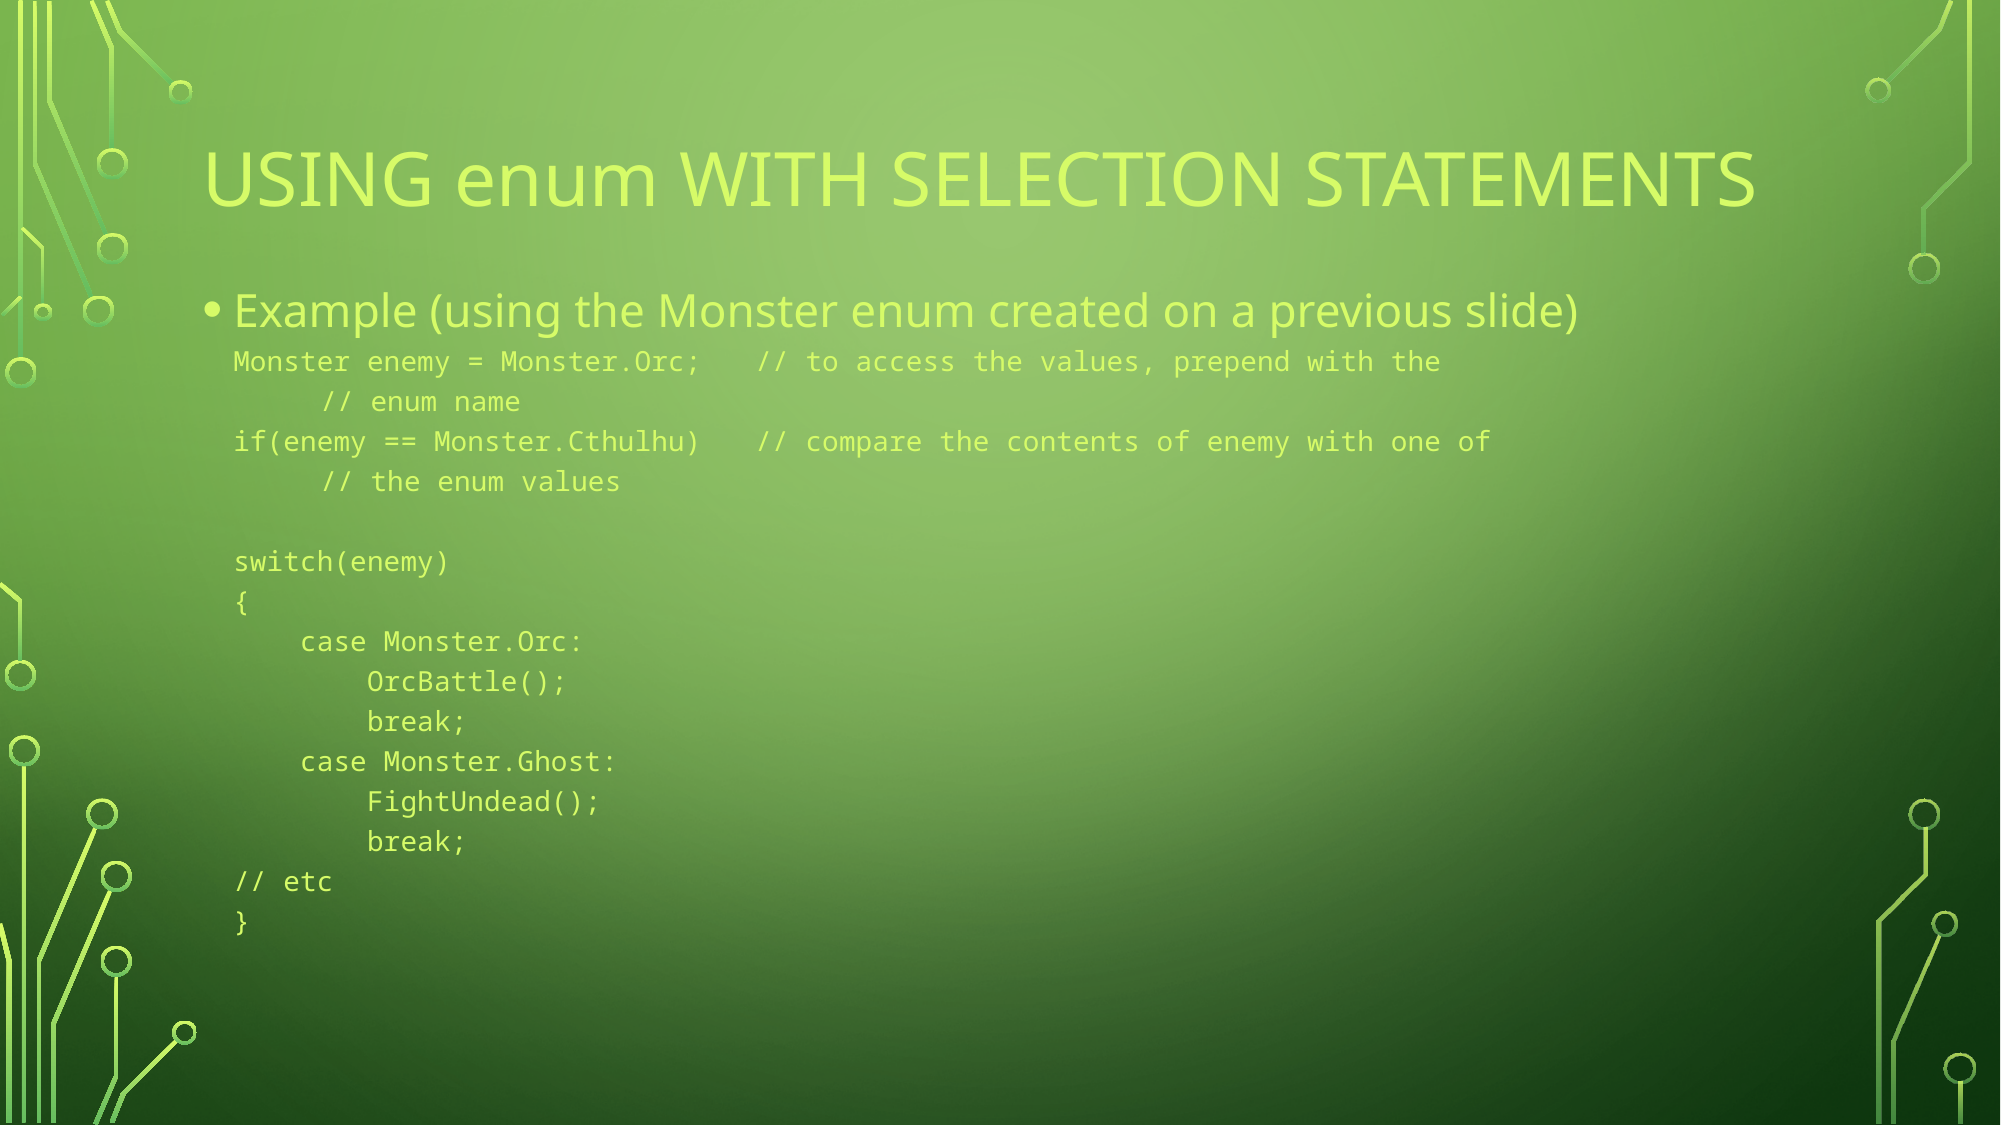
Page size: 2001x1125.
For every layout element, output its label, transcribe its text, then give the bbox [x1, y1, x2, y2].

title Using enum with selection statements [187, 101, 1813, 262]
list Example (using the Monster enum created on a previous slide) Monster enemy = Monster.Orc; // to access the values, prepend with the // enum name if(enemy == Monster.Cthulhu) // compare the contents of enemy with one of // the enum values switch(enemy) { case Monster.Orc: OrcBattle(); break; case Monster.Ghost: FightUndead(); break; // etc } [187, 262, 1813, 950]
